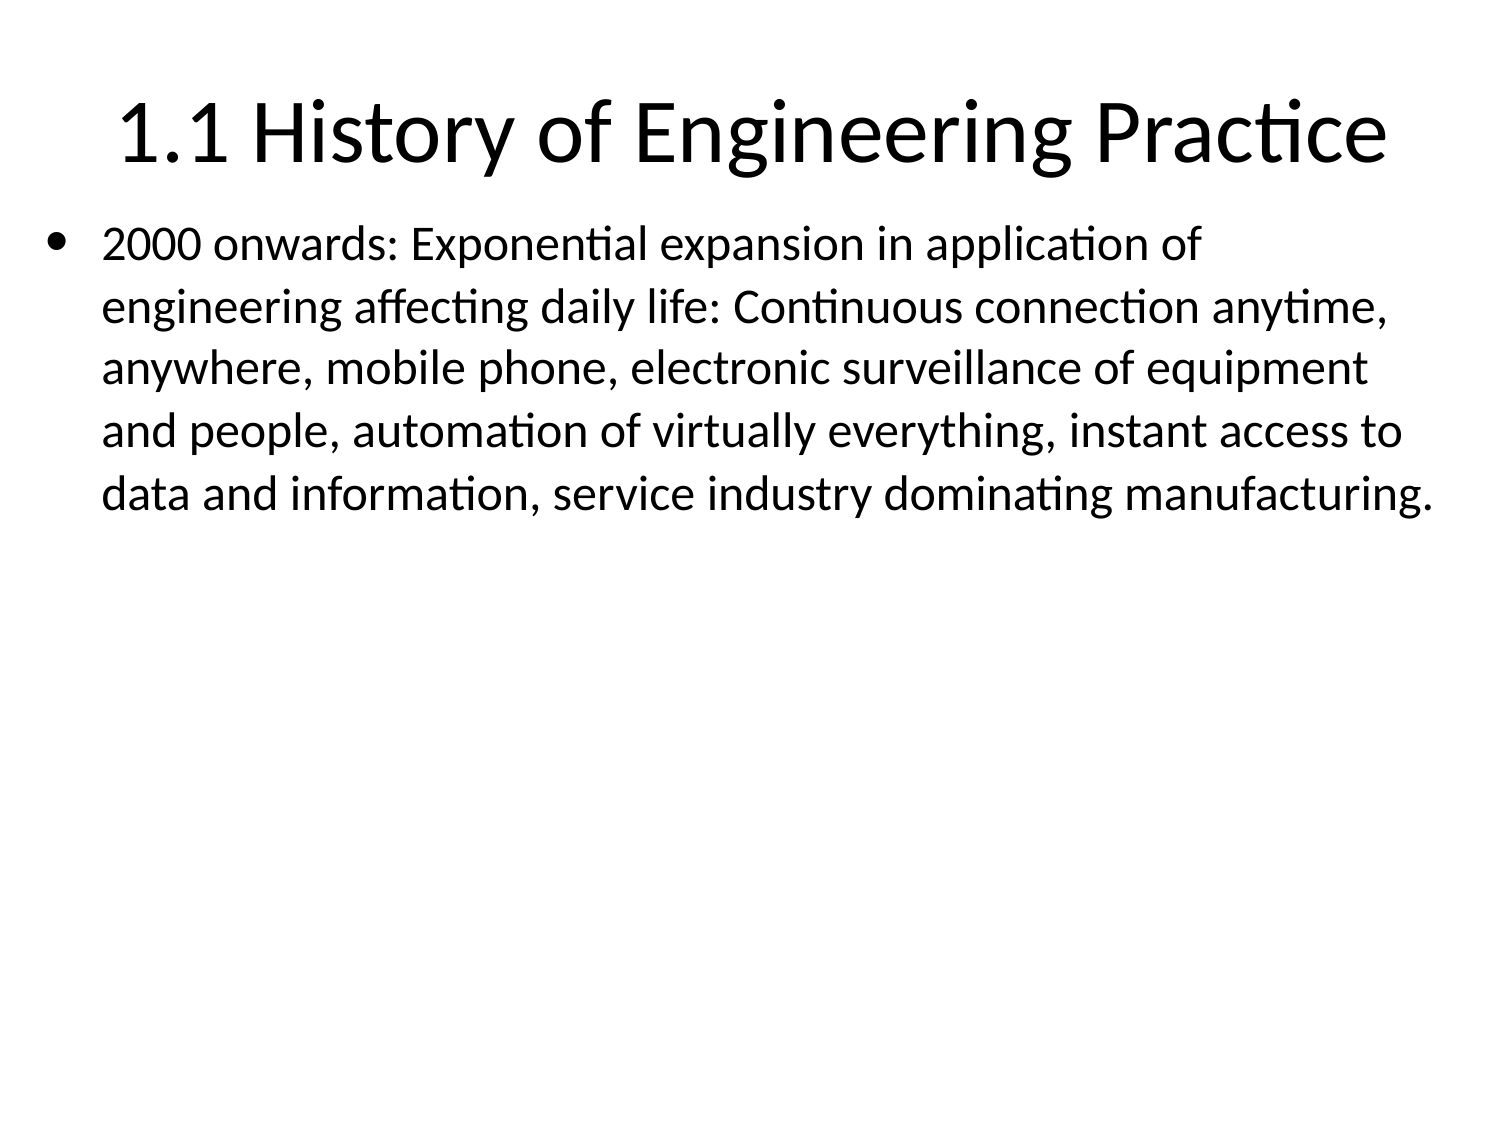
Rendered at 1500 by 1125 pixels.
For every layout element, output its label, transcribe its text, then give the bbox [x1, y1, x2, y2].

text_box 2000 onwards: Exponential expansion in application of engineering affecting daily life: Continuous connection anytime, anywhere, mobile phone, electronic surveillance of equipment and people, automation of virtually everything, instant access to data and information, service industry dominating manufacturing. [42, 206, 1445, 521]
title 1.1 History of Engineering Practice [112, 68, 1398, 206]
